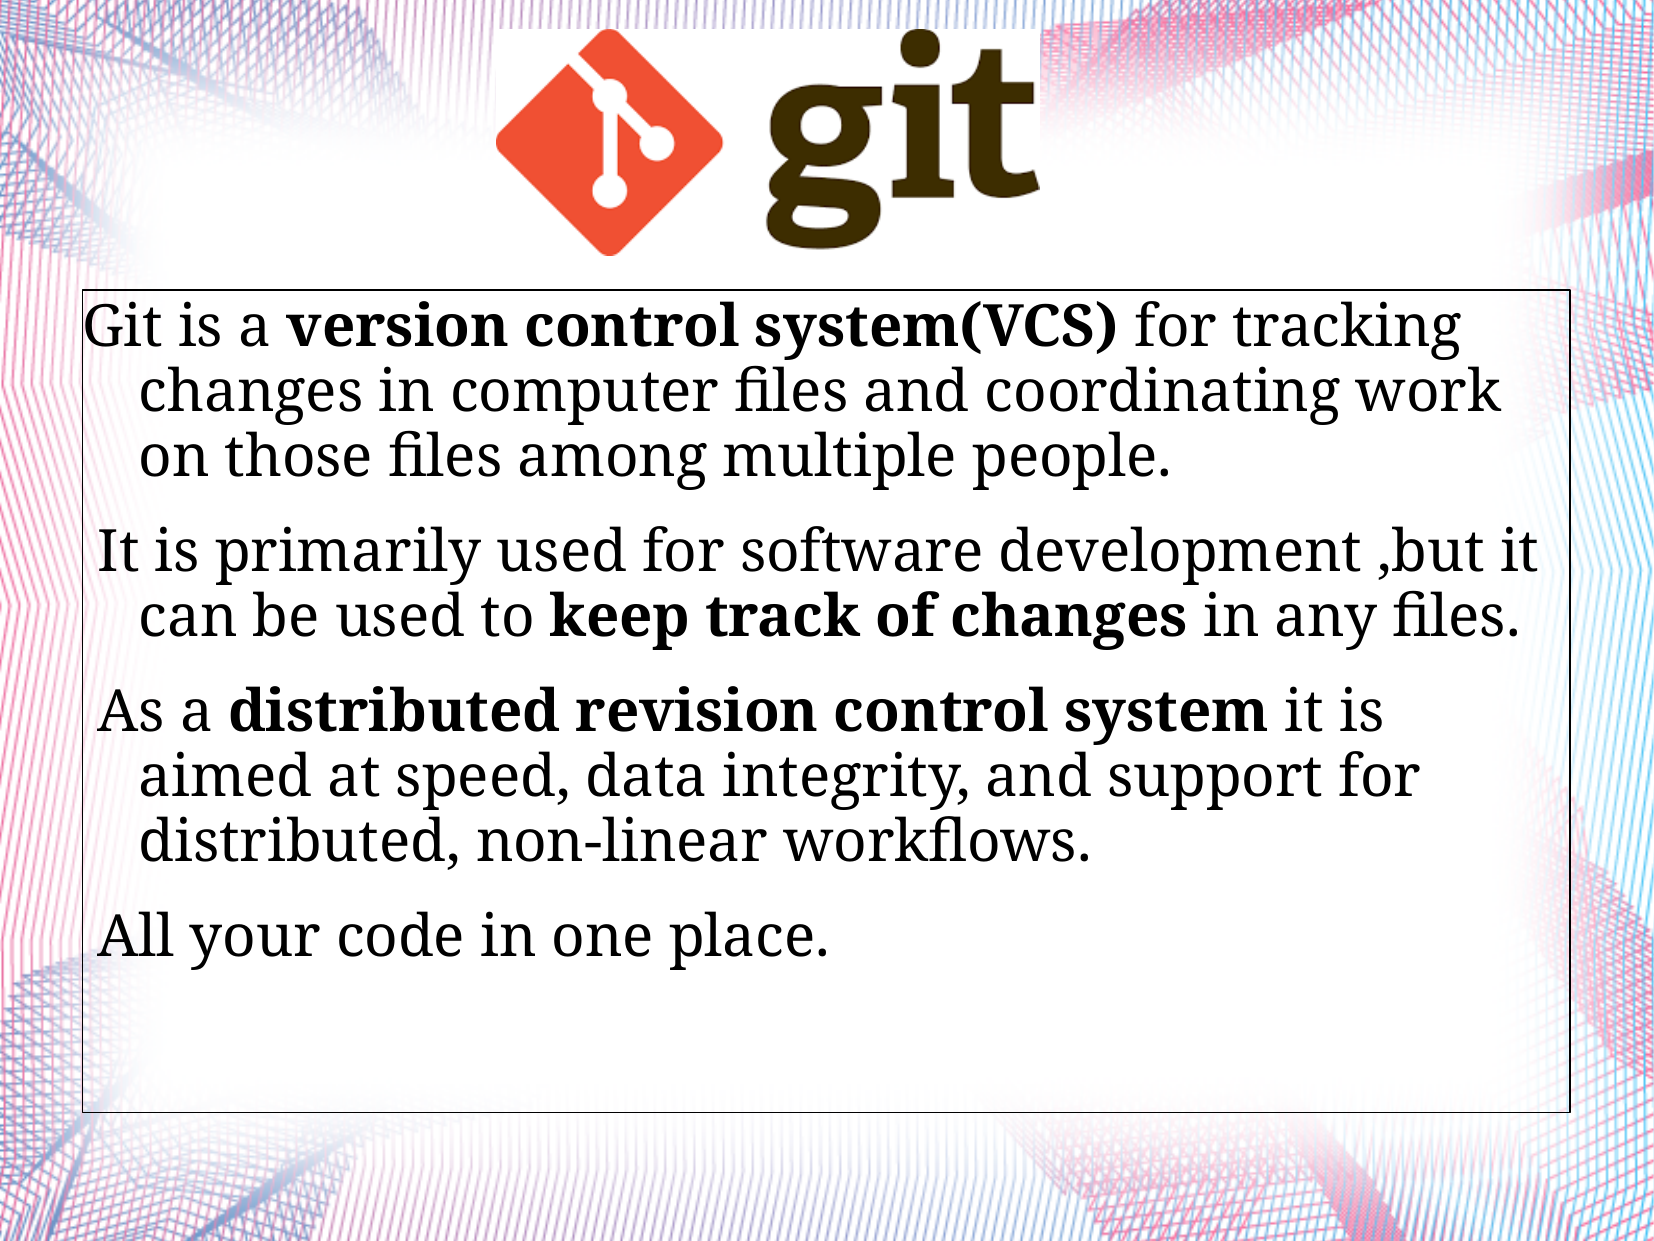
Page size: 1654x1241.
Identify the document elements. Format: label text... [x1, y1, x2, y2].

picture [0, 0, 1654, 1241]
title [82, 49, 488, 257]
list Git is a version control system(VCS) for tracking changes in computer files and coordinating work on those files among multiple people. It is primarily used for software development ,but it can be used to keep track of changes in any files. As a distributed revision control system it is aimed at speed, data integrity, and support for distributed, non-linear workflows. All your code in one place. [82, 289, 1571, 1113]
title [1047, 49, 1571, 257]
